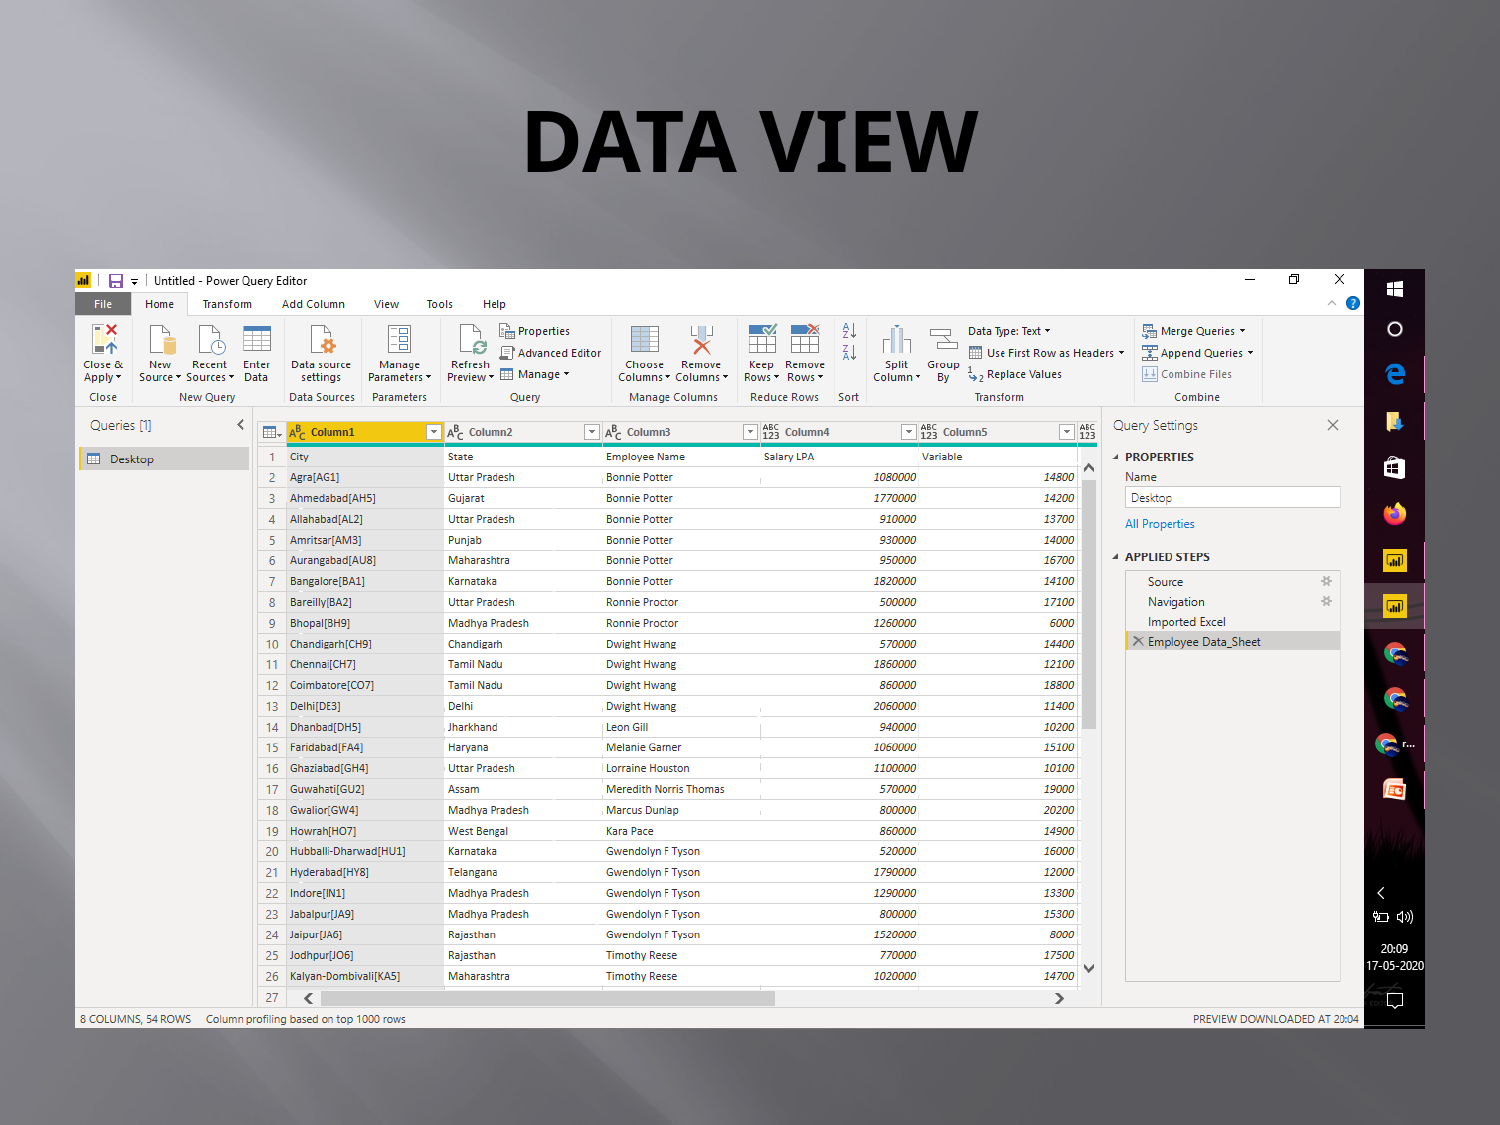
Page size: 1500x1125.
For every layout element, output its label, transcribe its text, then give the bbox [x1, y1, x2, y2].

title DATA VIEW [75, 45, 1425, 233]
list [75, 269, 1426, 1029]
